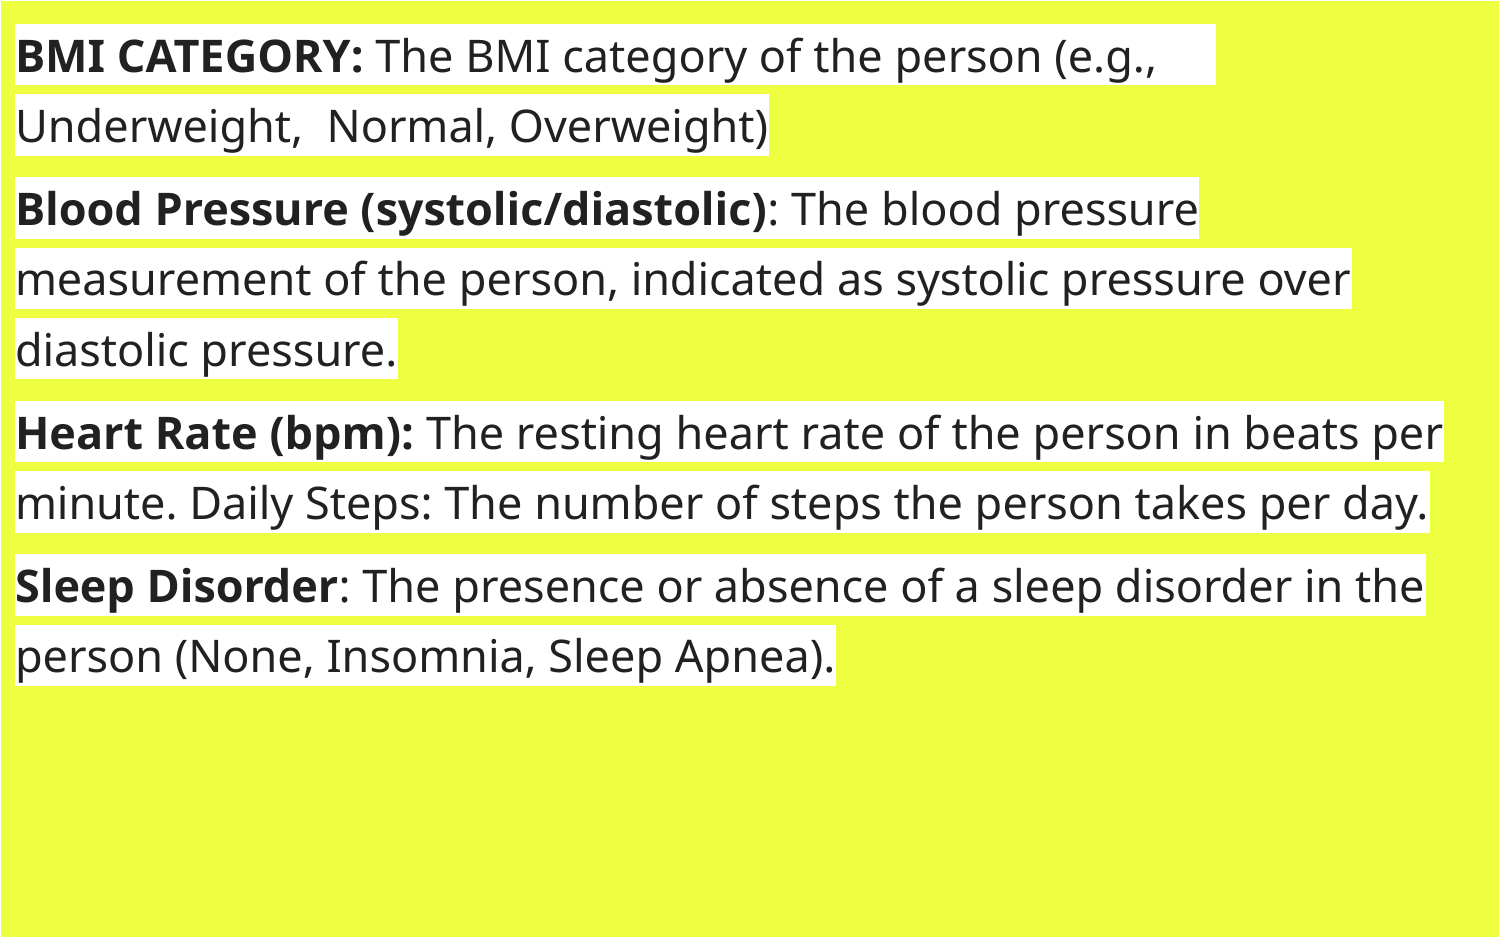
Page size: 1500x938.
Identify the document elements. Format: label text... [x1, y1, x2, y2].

title BMI CATEGORY: The BMI category of the person (e.g., Underweight, Normal, Overweight) Blood Pressure (systolic/diastolic): The blood pressure measurement of the person, indicated as systolic pressure over diastolic pressure. Heart Rate (bpm): The resting heart rate of the person in beats per minute. Daily Steps: The number of steps the person takes per day. Sleep Disorder: The presence or absence of a sleep disorder in the person (None, Insomnia, Sleep Apnea). [0, 0, 1500, 938]
